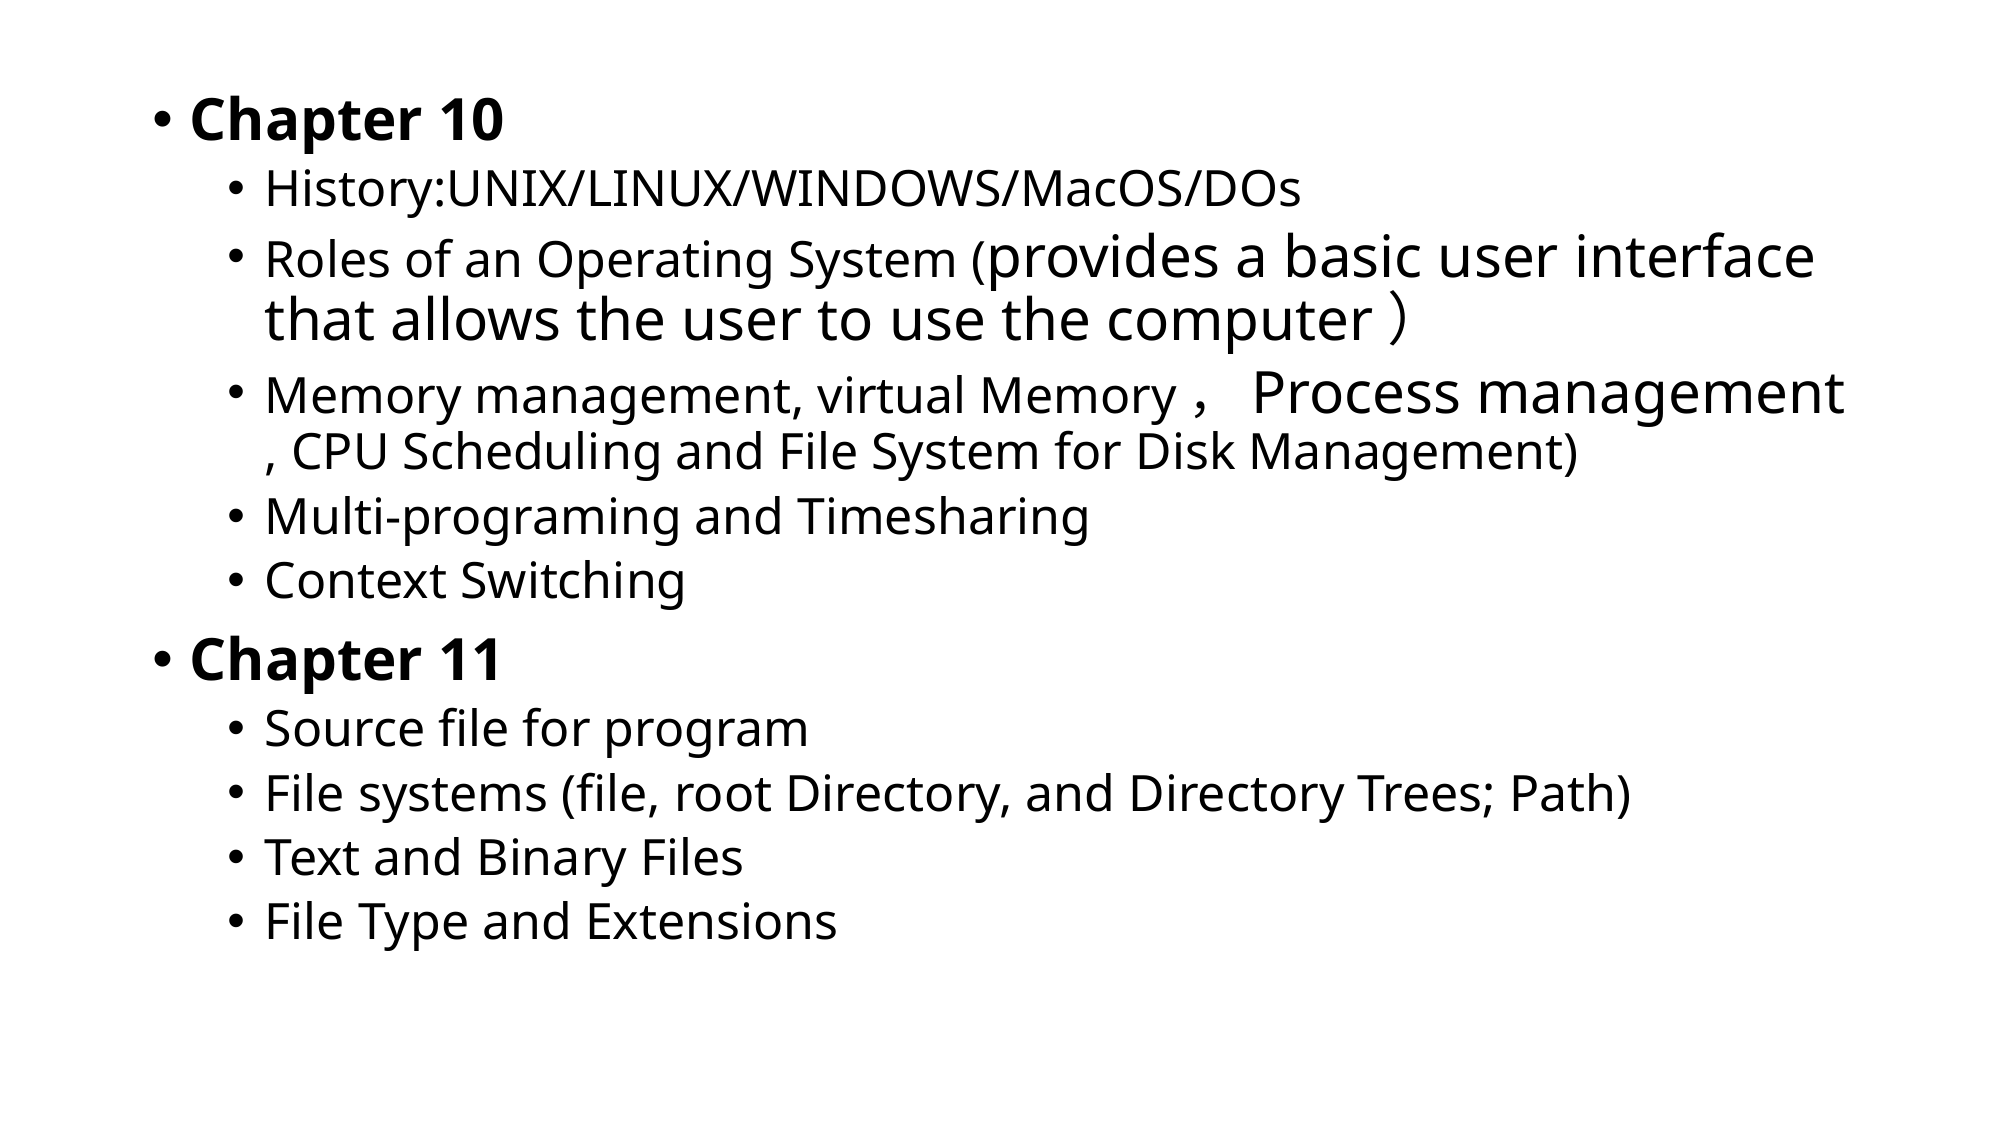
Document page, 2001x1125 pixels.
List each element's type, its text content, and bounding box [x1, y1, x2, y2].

list Chapter 10 History:UNIX/LINUX/WINDOWS/MacOS/DOs Roles of an Operating System (provides a basic user interface that allows the user to use the computer） Memory management, virtual Memory，Process management , CPU Scheduling and File System for Disk Management) Multi-programing and Timesharing Context Switching Chapter 11 Source file for program File systems (file, root Directory, and Directory Trees; Path) Text and Binary Files File Type and Extensions [137, 82, 1863, 1014]
